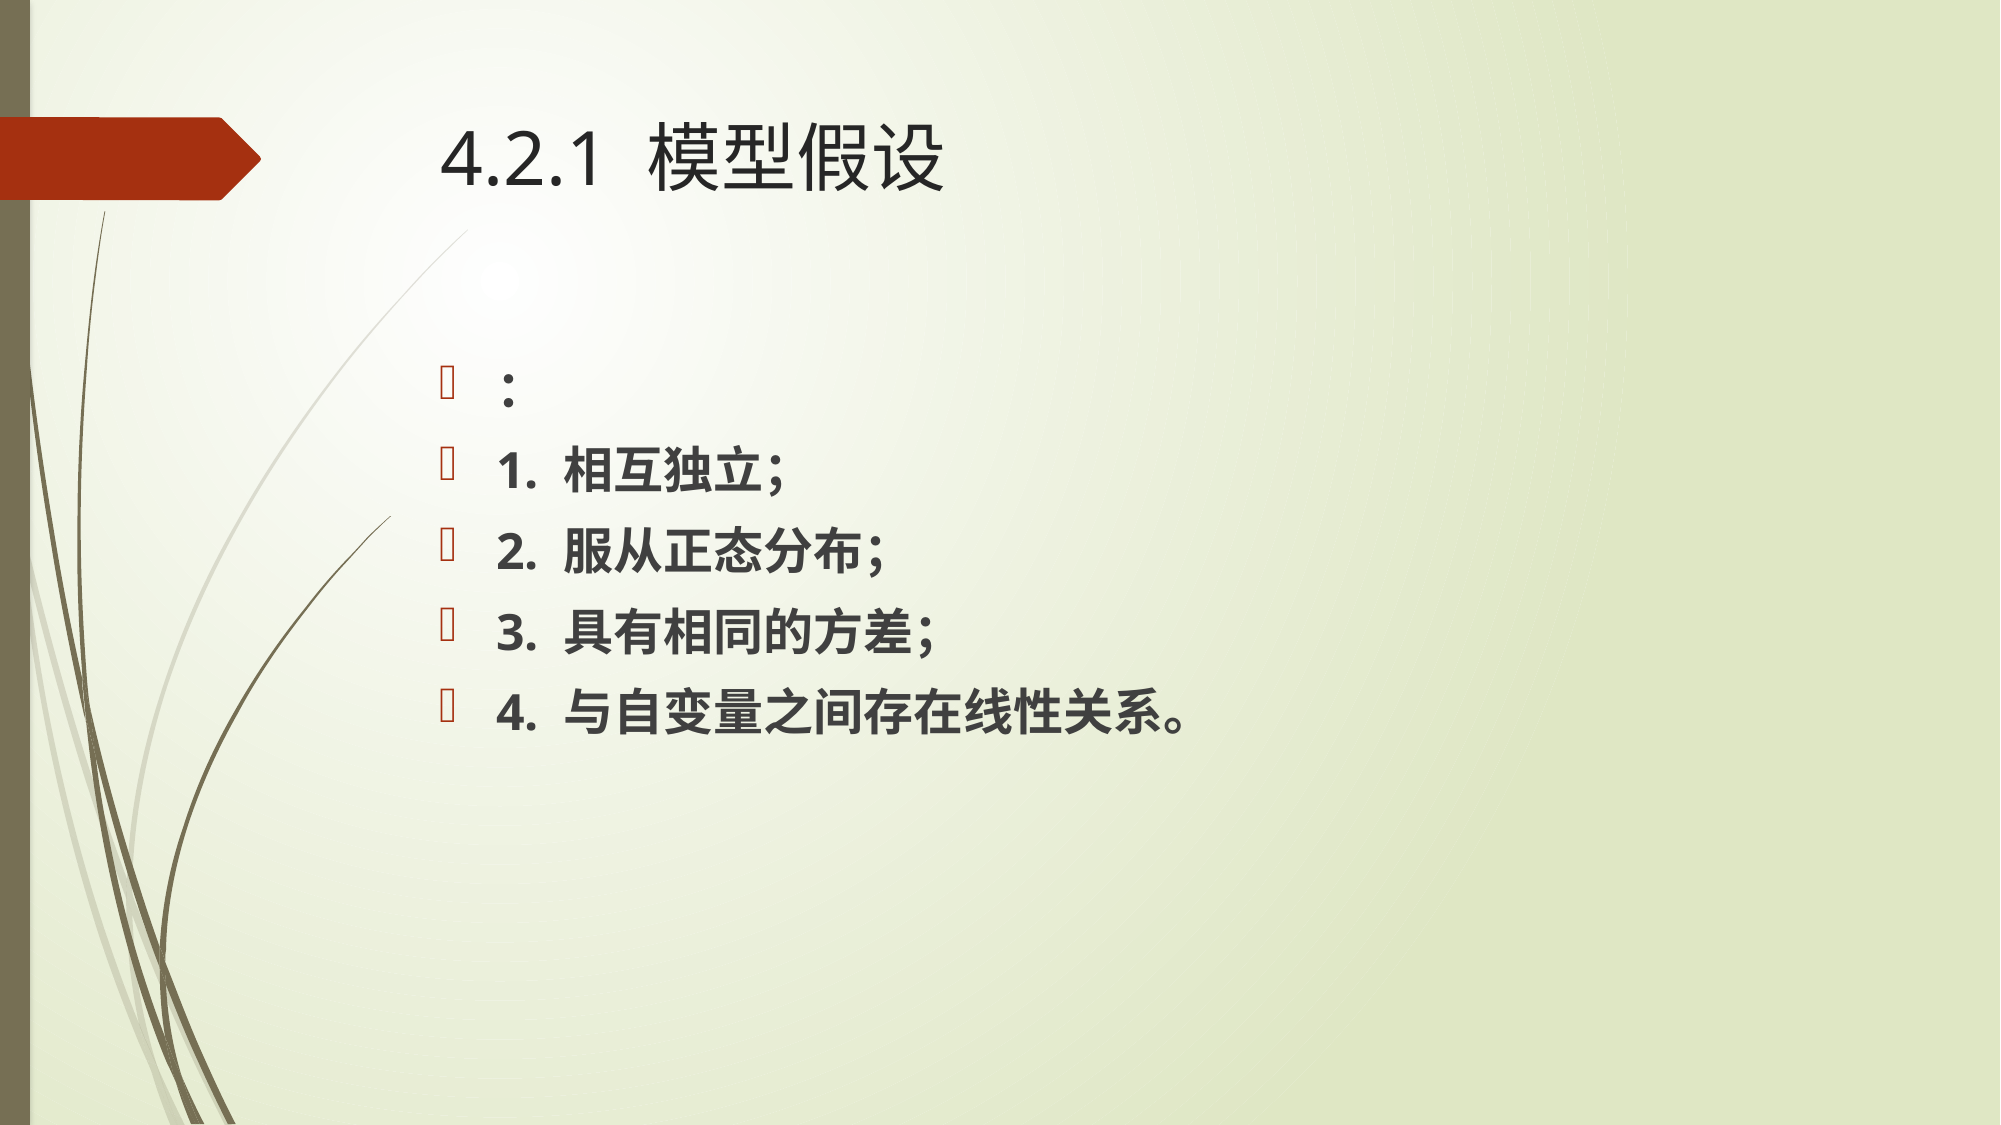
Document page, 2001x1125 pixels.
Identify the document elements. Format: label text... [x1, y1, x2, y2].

title 4.2.1 模型假设 [425, 102, 1888, 313]
